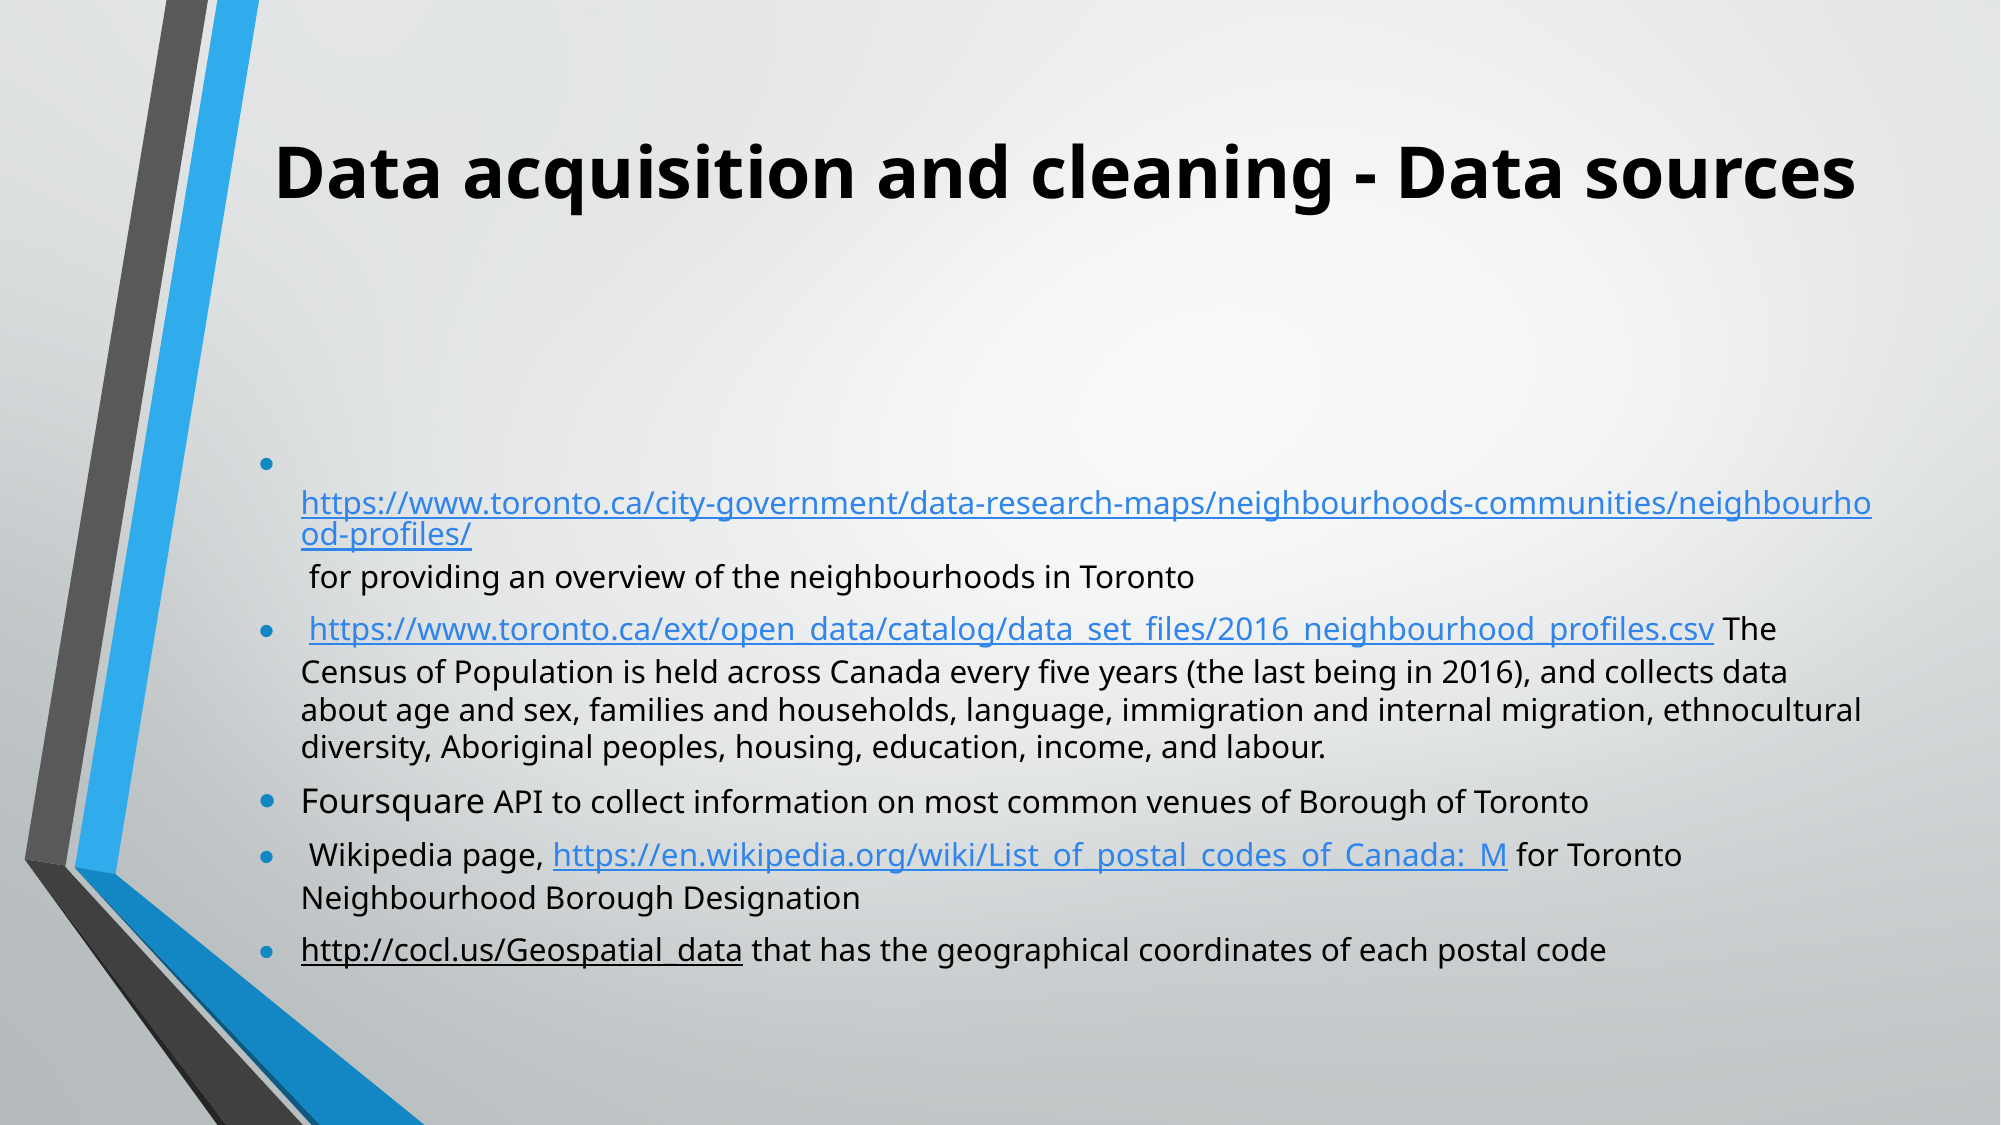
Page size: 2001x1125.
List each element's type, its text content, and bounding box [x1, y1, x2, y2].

title Data acquisition and cleaning - Data sources [243, 112, 1887, 400]
list https://www.toronto.ca/city-government/data-research-maps/neighbourhoods-communities/neighbourhood-profiles/ for providing an overview of the neighbourhoods in Toronto https://www.toronto.ca/ext/open_data/catalog/data_set_files/2016_neighbourhood_profiles.csv The Census of Population is held across Canada every five years (the last being in 2016), and collects data about age and sex, families and households, language, immigration and internal migration, ethnocultural diversity, Aboriginal peoples, housing, education, income, and labour. Foursquare API to collect information on most common venues of Borough of Toronto Wikipedia page, https://en.wikipedia.org/wiki/List_of_postal_codes_of_Canada:_M for Toronto Neighbourhood Borough Designation http://cocl.us/Geospatial_data that has the geographical coordinates of each postal code [243, 437, 1887, 950]
